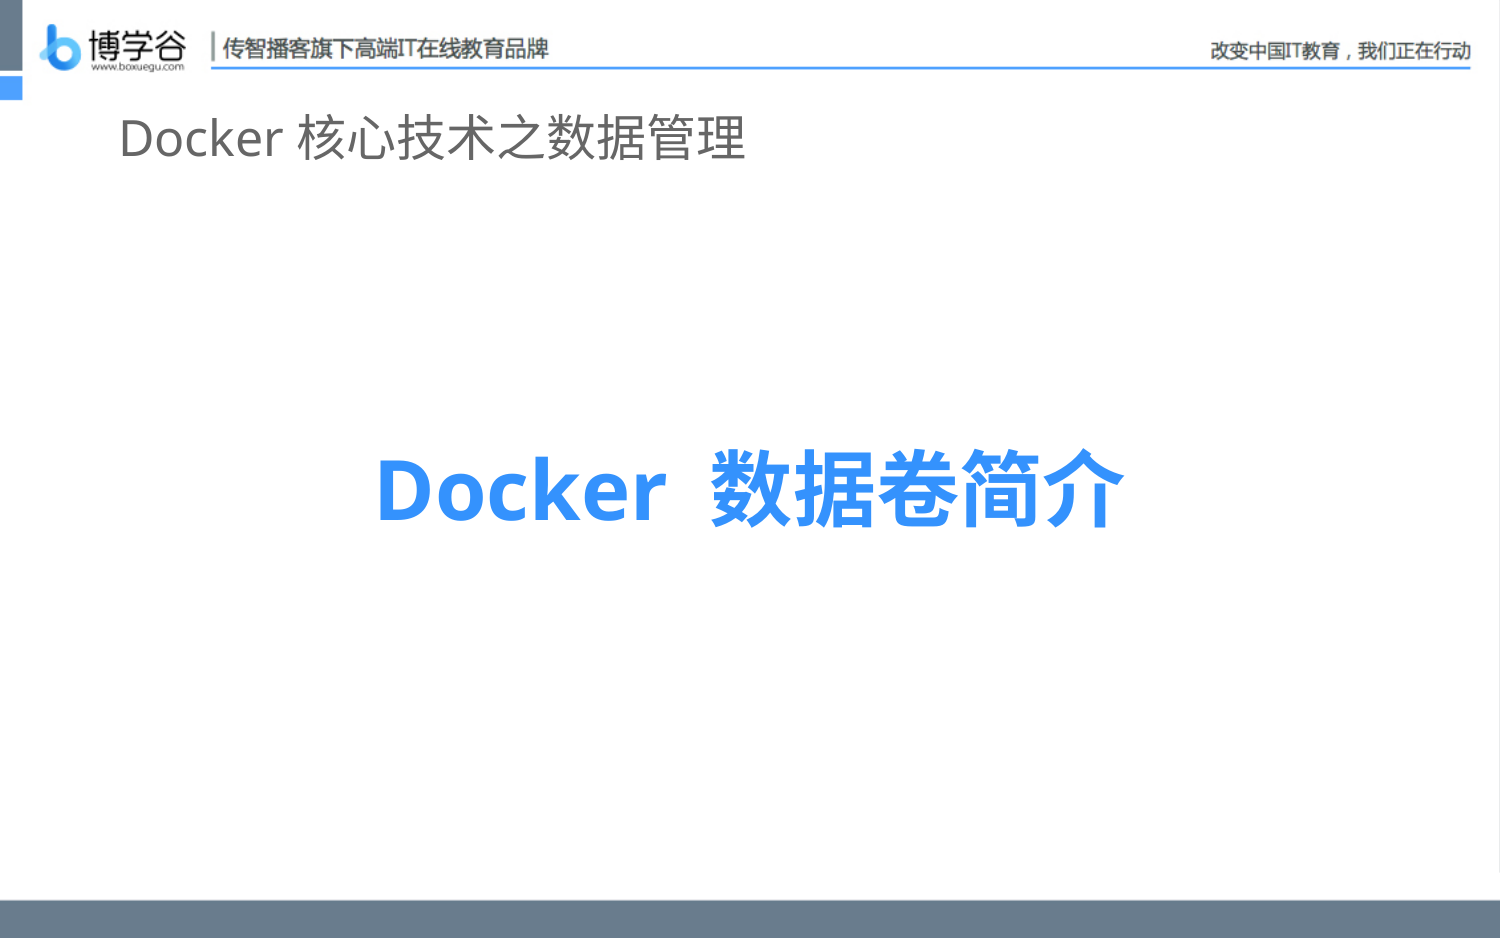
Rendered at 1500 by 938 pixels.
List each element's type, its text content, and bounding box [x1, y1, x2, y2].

title Docker 数据卷简介 [187, 282, 1313, 545]
picture [0, 0, 1500, 938]
text_box Docker核心技术之数据管理 [103, 49, 1397, 231]
